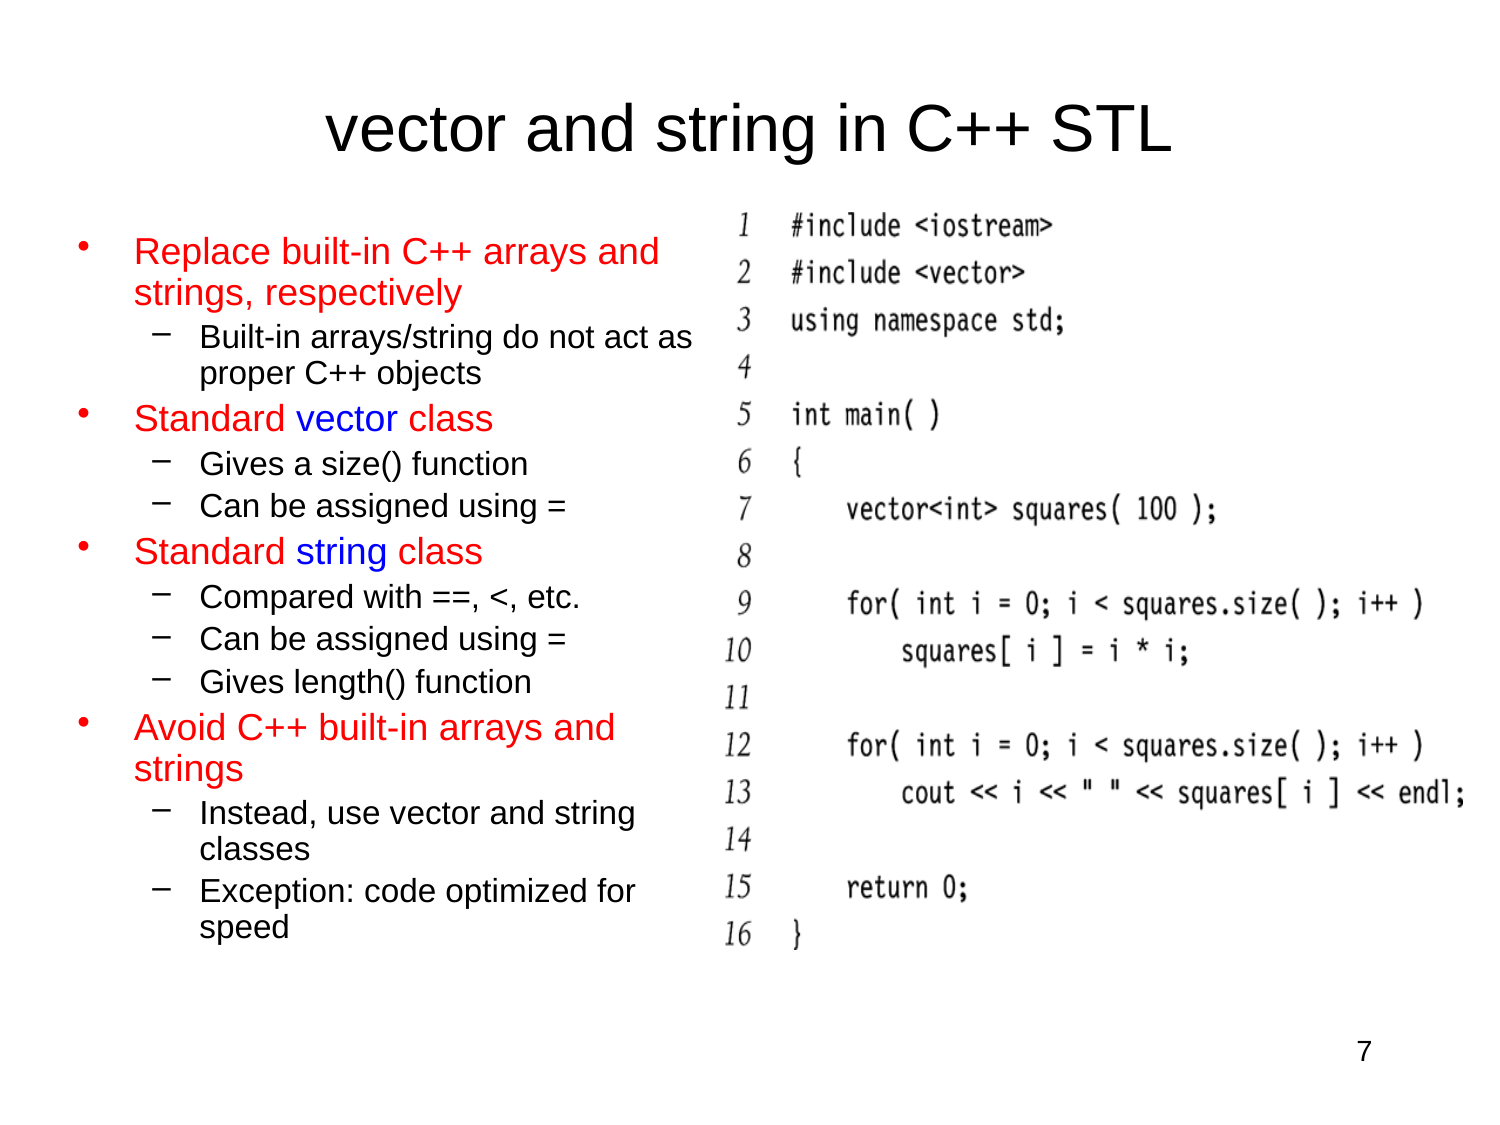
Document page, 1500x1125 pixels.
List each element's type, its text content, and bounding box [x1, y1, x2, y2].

slide_number 7 [1074, 1024, 1388, 1101]
title vector and string in C++ STL [112, 62, 1388, 188]
list Replace built-in C++ arrays and strings, respectively Built-in arrays/string do not act as proper C++ objects Standard vector class Gives a size() function Can be assigned using = Standard string class Compared with ==, <, etc. Can be assigned using = Gives length() function Avoid C++ built-in arrays and strings Instead, use vector and string classes Exception: code optimized for speed [62, 224, 740, 1000]
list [724, 212, 1463, 951]
